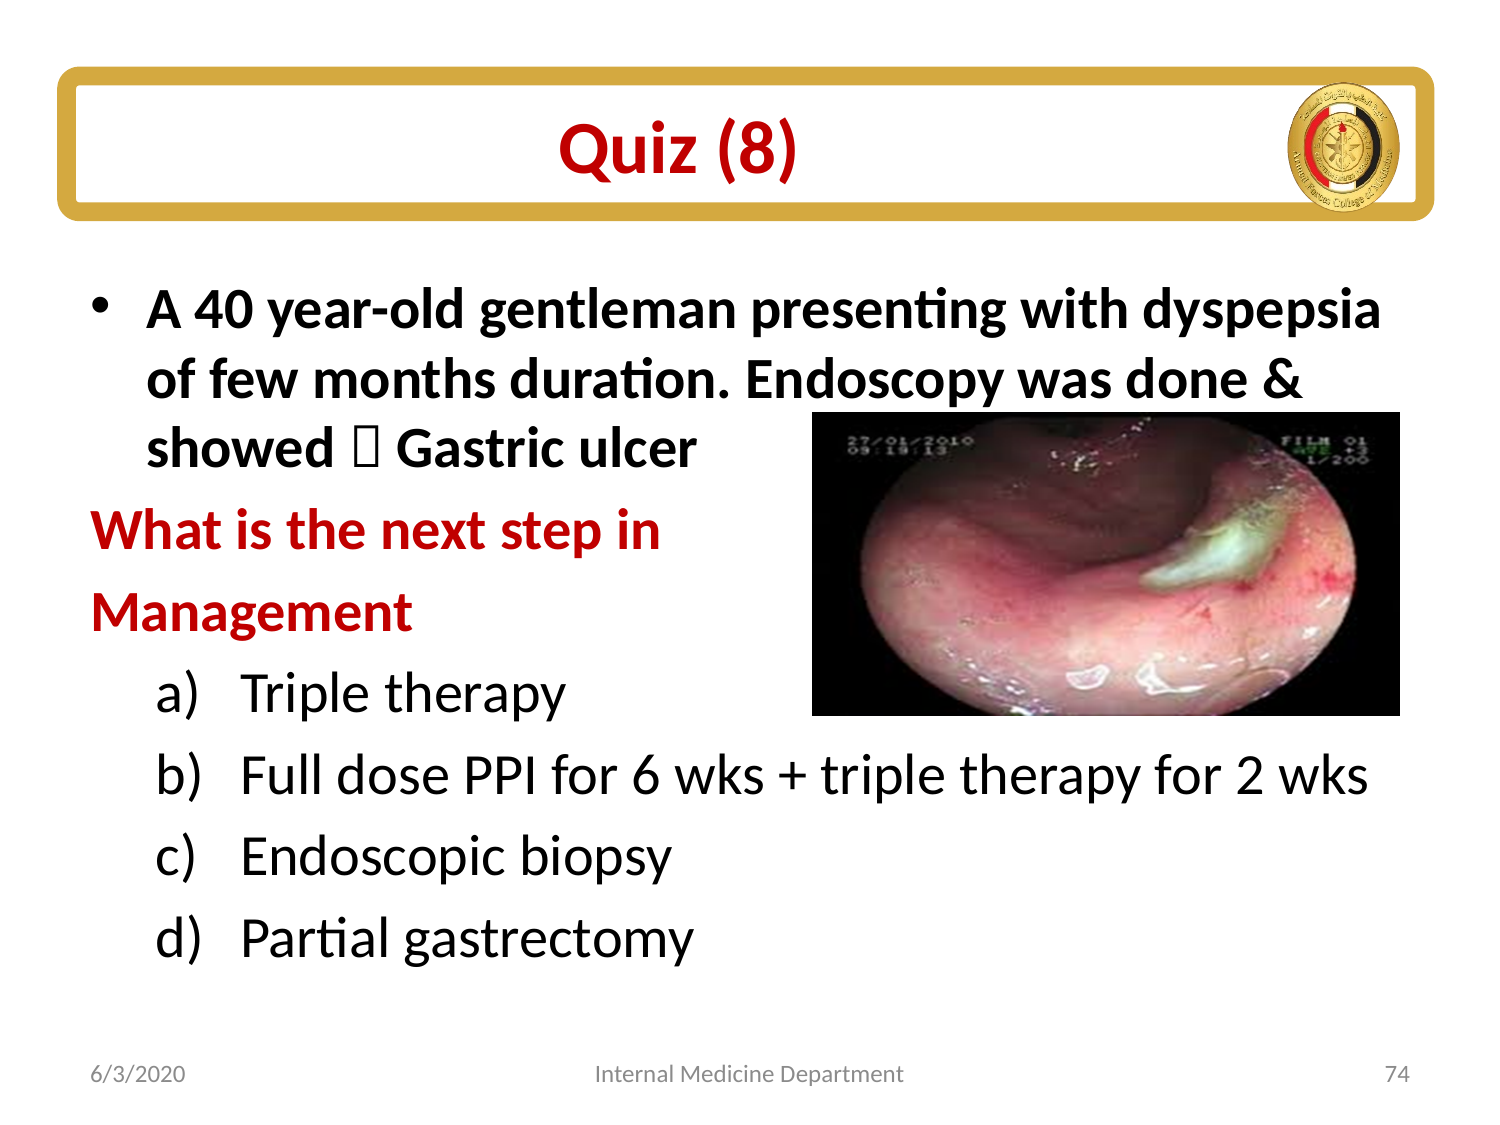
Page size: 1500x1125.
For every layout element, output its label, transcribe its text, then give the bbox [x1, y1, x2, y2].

list A 40 year-old gentleman presenting with dyspepsia of few months duration. Endoscopy was done & showed  Gastric ulcer What is the next step in Management Triple therapy Full dose PPI for 6 wks + triple therapy for 2 wks Endoscopic biopsy Partial gastrectomy [75, 262, 1425, 1005]
picture [1292, 82, 1400, 213]
picture [812, 412, 1400, 716]
footer Internal Medicine Department [512, 1042, 988, 1103]
slide_number 74 [1074, 1042, 1425, 1103]
title Quiz (8) [66, 98, 1292, 189]
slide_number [75, 1042, 425, 1103]
